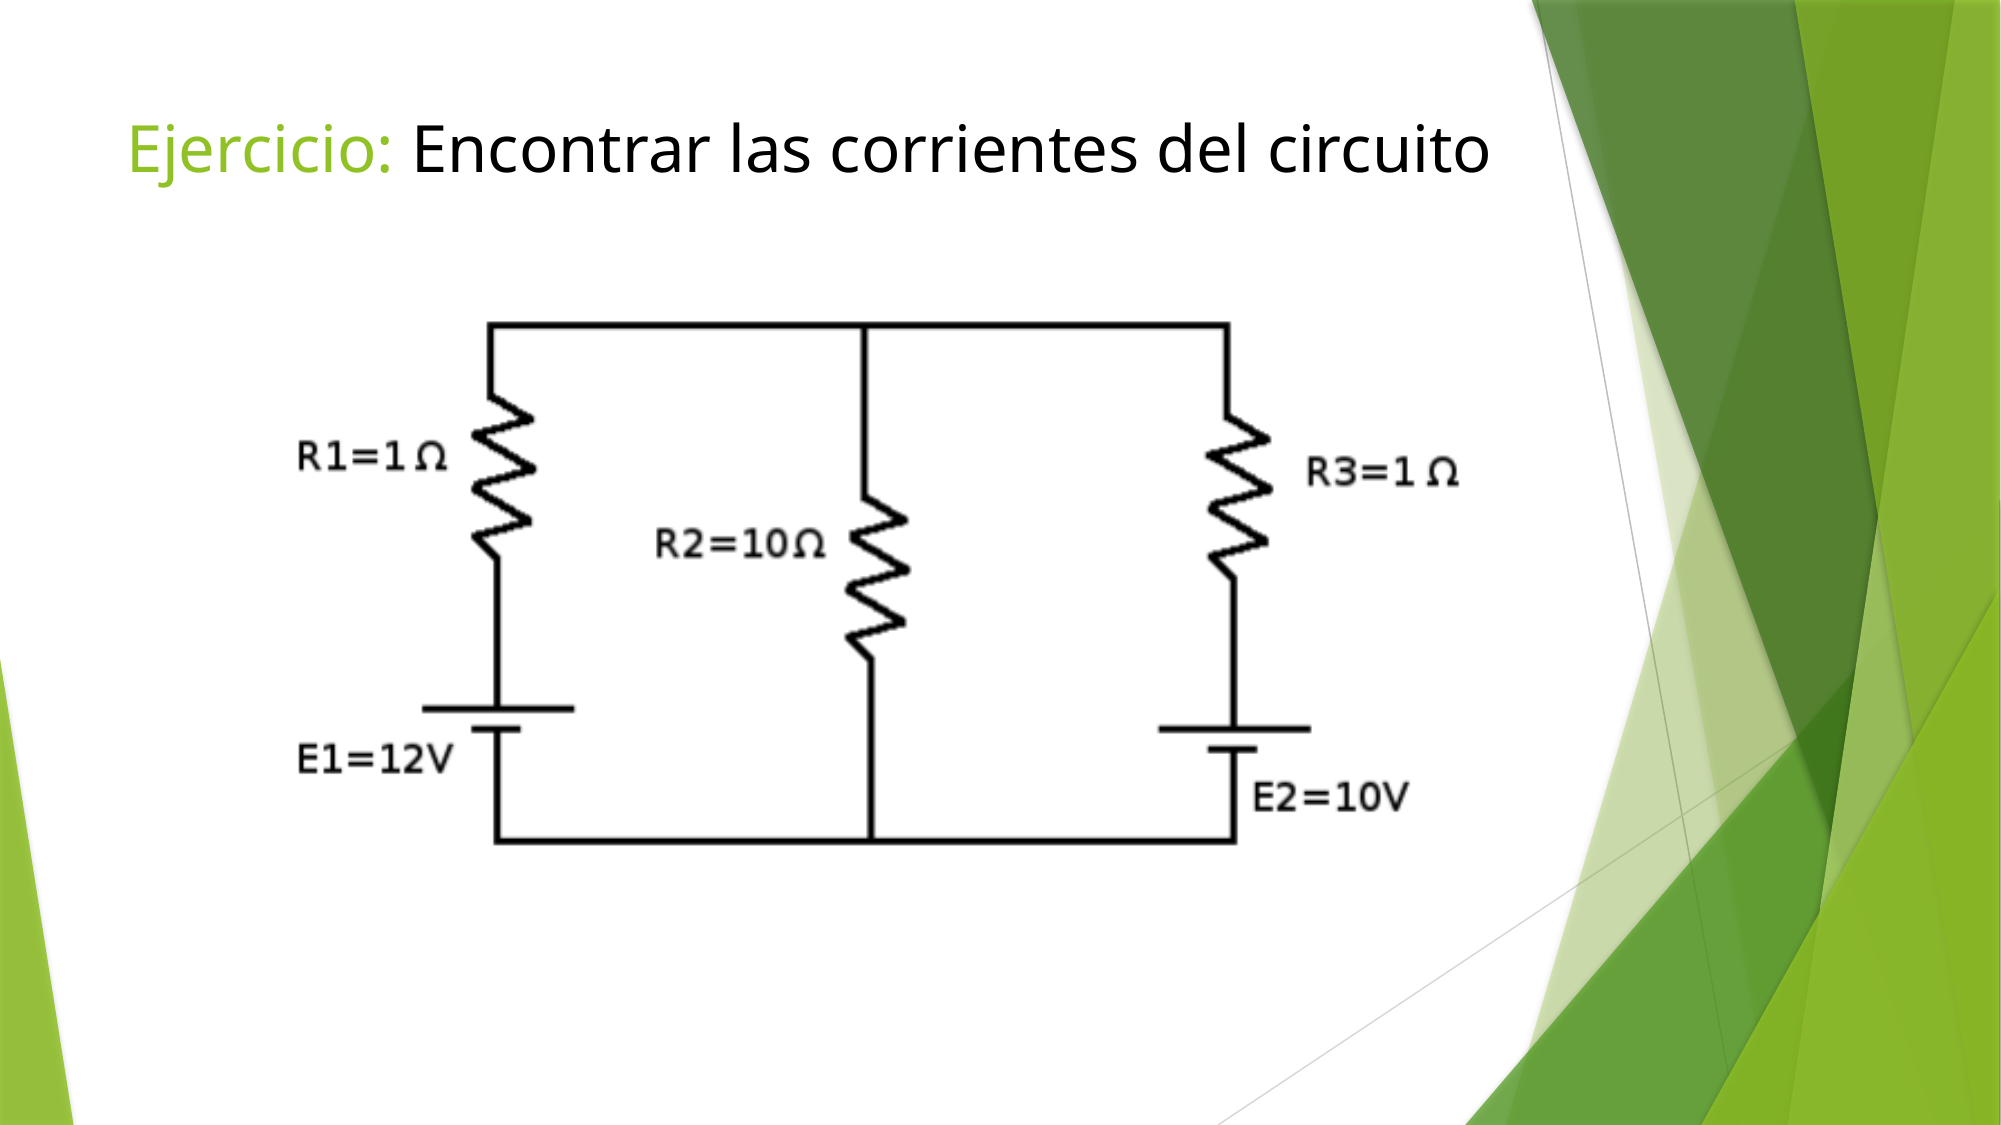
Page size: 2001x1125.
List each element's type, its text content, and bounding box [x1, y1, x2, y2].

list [292, 252, 1476, 878]
title Ejercicio: Encontrar las corrientes del circuito [111, 99, 1522, 254]
